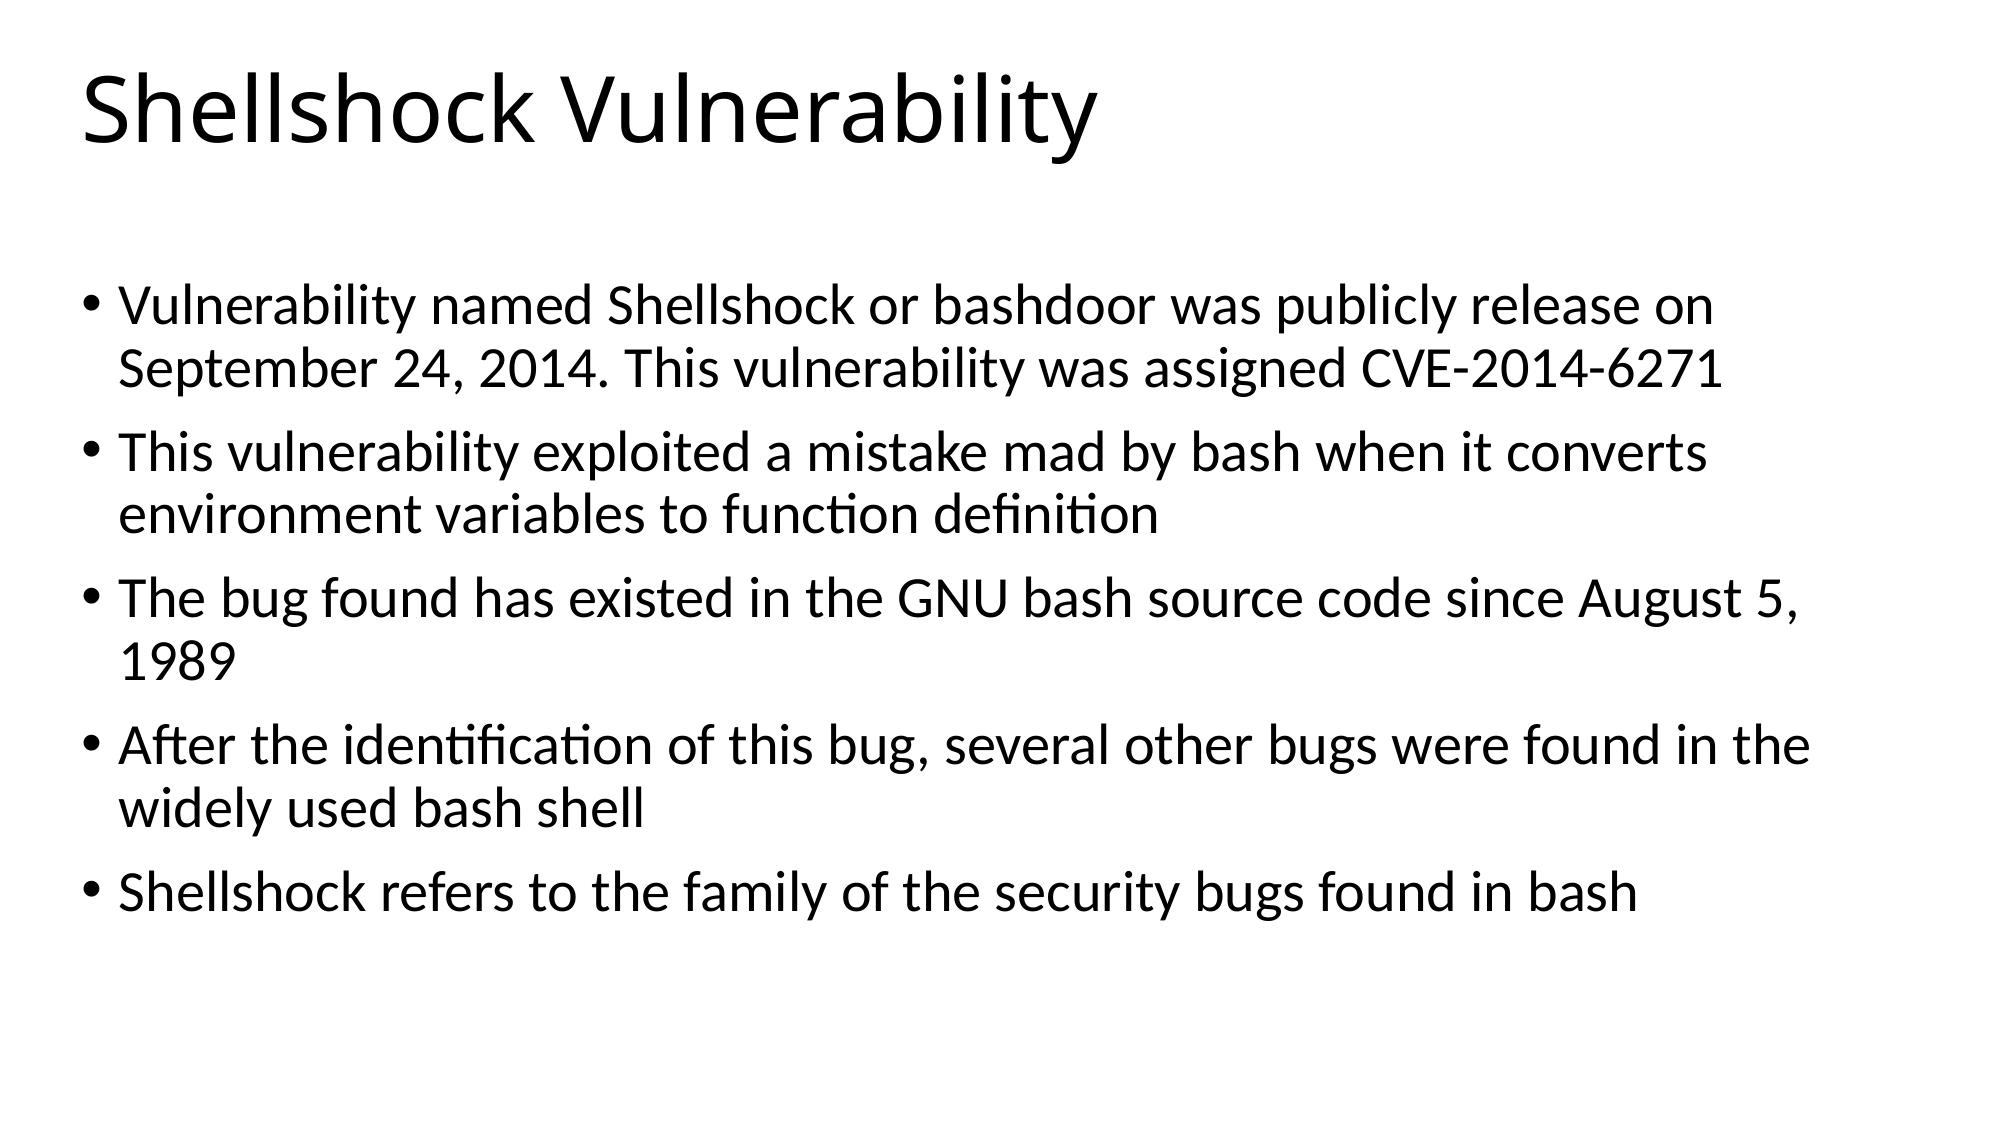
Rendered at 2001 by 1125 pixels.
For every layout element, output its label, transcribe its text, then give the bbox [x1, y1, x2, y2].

title Shellshock Vulnerability [66, 4, 1863, 222]
list Vulnerability named Shellshock or bashdoor was publicly release on September 24, 2014. This vulnerability was assigned CVE-2014-6271 This vulnerability exploited a mistake mad by bash when it converts environment variables to function definition The bug found has existed in the GNU bash source code since August 5, 1989 After the identification of this bug, several other bugs were found in the widely used bash shell Shellshock refers to the family of the security bugs found in bash [66, 266, 1863, 1099]
